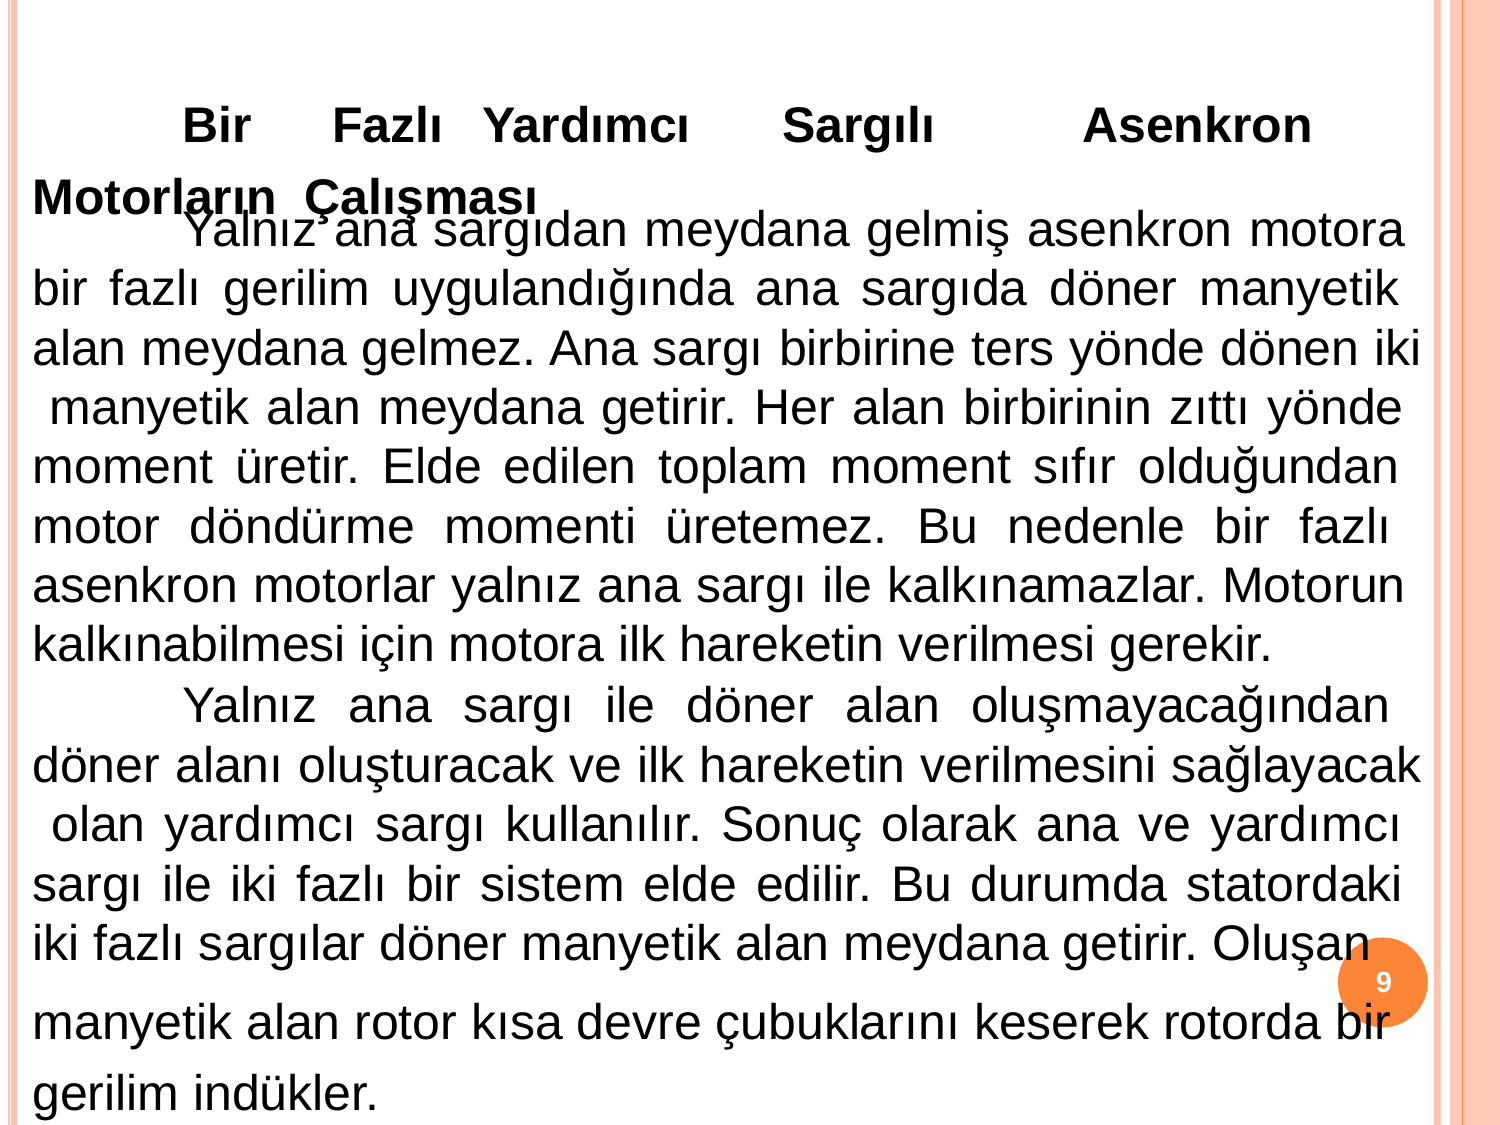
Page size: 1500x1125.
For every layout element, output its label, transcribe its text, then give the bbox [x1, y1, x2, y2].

text_box [1449, 0, 1462, 1125]
text_box [1463, 0, 1500, 1125]
title Bir Fazlı Yardımcı Sargılı Asenkron Motorların Çalışması [30, 12, 1423, 196]
text_box manyetik alan rotor kısa devre çubuklarını keserek rotorda bir gerilim indükler. [30, 973, 1422, 1098]
text_box Yalnız ana sargıdan meydana gelmiş asenkron motora bir fazlı gerilim uygulandığında ana sargıda döner manyetik alan meydana gelmez. Ana sargı birbirine ters yönde dönen iki manyetik alan meydana getirir. Her alan birbirinin zıttı yönde moment üretir. Elde edilen toplam moment sıfır olduğundan motor döndürme momenti üretemez. Bu nedenle bir fazlı asenkron motorlar yalnız ana sargı ile kalkınamazlar. Motorun kalkınabilmesi için motora ilk hareketin verilmesi gerekir. Yalnız ana sargı ile döner alan oluşmayacağından döner alanı oluşturacak ve ilk hareketin verilmesini sağlayacak olan yardımcı sargı kullanılır. Sonuç olarak ana ve yardımcı sargı ile iki fazlı bir sistem elde edilir. Bu durumda statordaki iki fazlı sargılar döner manyetik alan meydana getirir. Oluşan [30, 196, 1423, 979]
